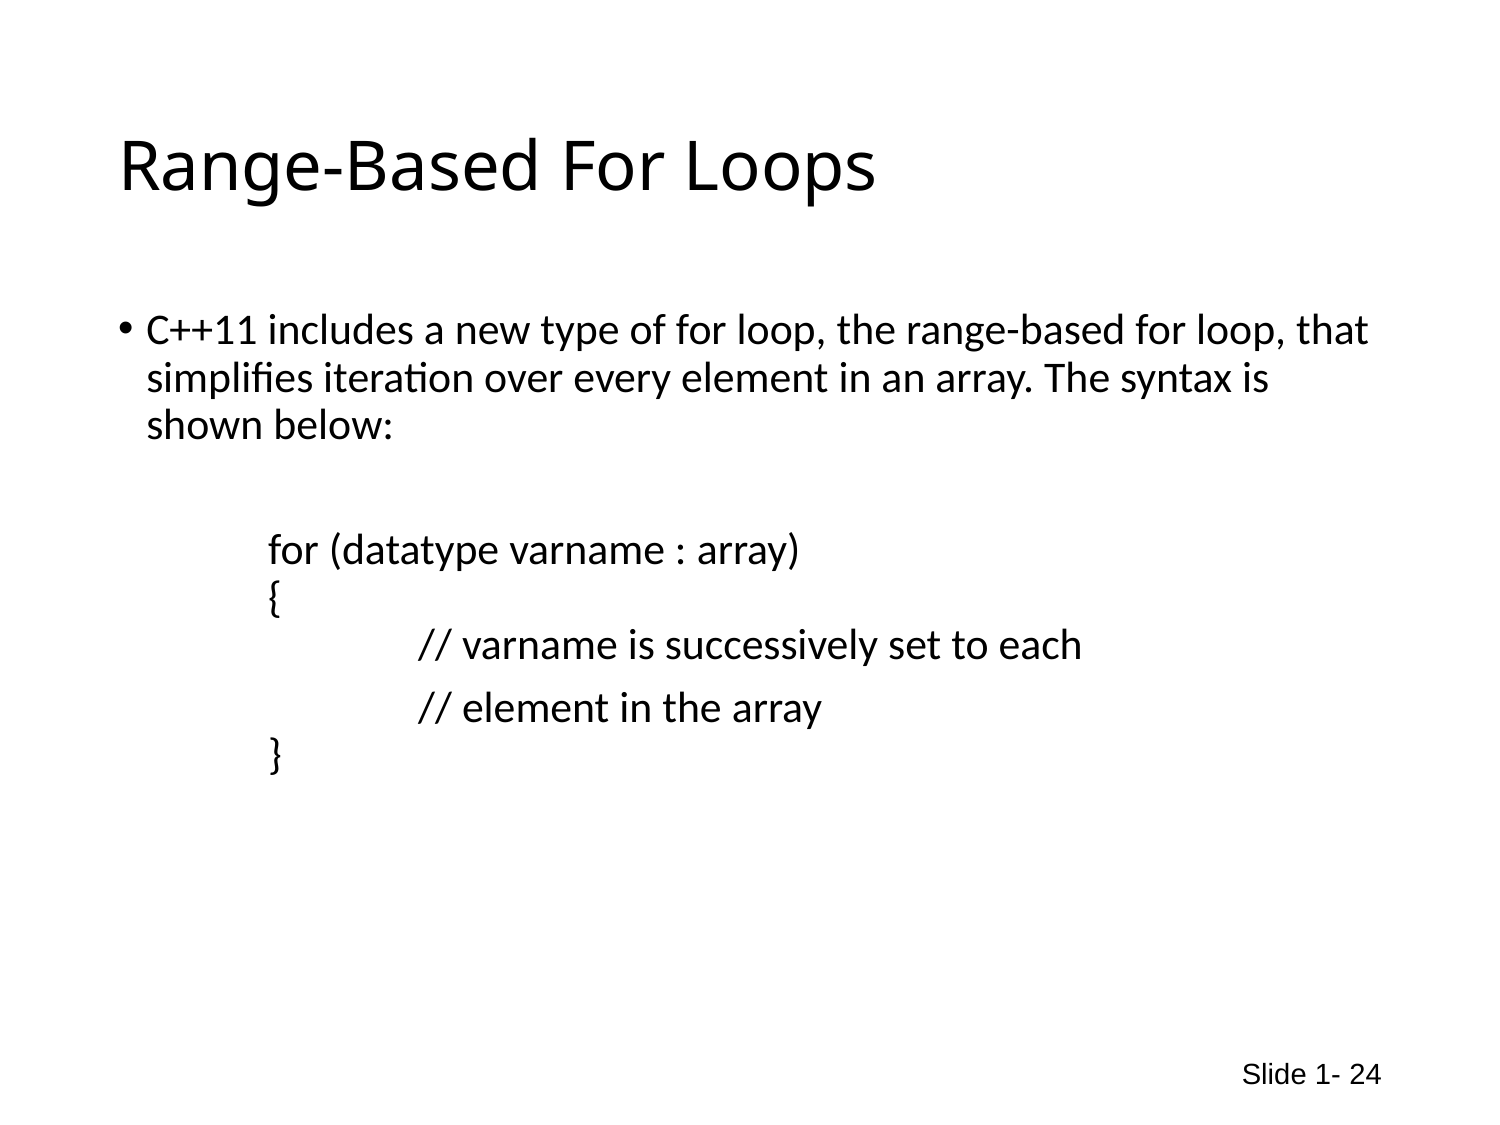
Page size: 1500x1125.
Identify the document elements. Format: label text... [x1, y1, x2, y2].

title Range-Based For Loops [103, 59, 1397, 278]
list C++11 includes a new type of for loop, the range-based for loop, that simplifies iteration over every element in an array. The syntax is shown below: for (datatype varname : array) { // varname is successively set to each // element in the array } [103, 299, 1397, 825]
slide_number Slide 1- 24 [1059, 1042, 1397, 1103]
